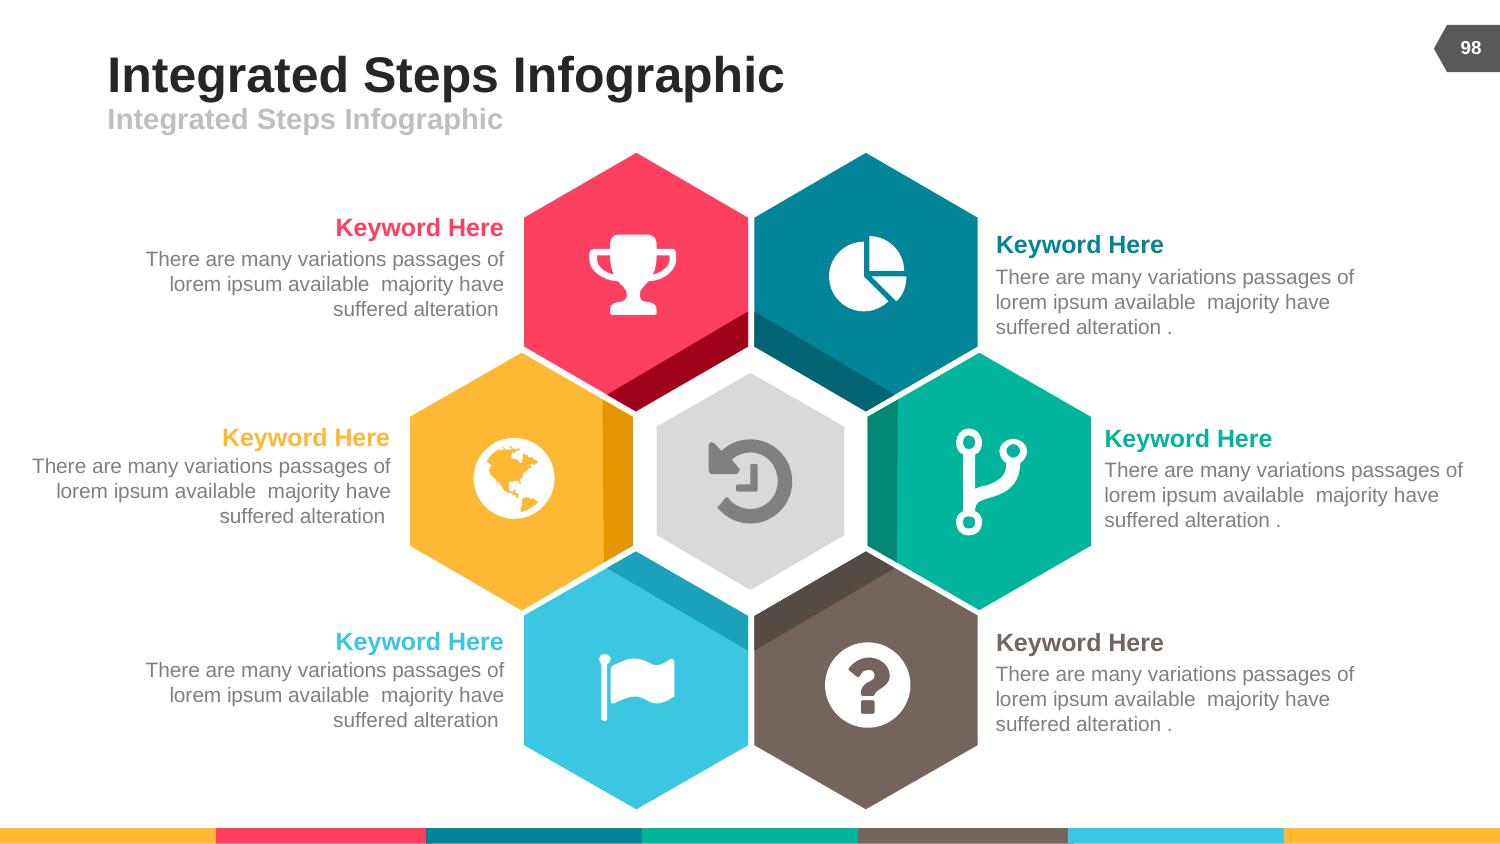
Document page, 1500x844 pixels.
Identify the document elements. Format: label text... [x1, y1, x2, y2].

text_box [130, 211, 505, 321]
slide_number 98 [1439, 24, 1500, 70]
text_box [523, 152, 749, 412]
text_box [754, 551, 978, 810]
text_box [523, 551, 749, 810]
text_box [995, 227, 1370, 340]
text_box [17, 421, 392, 529]
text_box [656, 372, 845, 591]
list Integrated Steps Infographic [107, 101, 783, 135]
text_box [1104, 421, 1478, 533]
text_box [867, 352, 1092, 611]
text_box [754, 152, 978, 412]
title Integrated Steps Infographic [107, 43, 1033, 102]
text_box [995, 626, 1370, 737]
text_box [130, 624, 505, 733]
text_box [409, 352, 633, 611]
